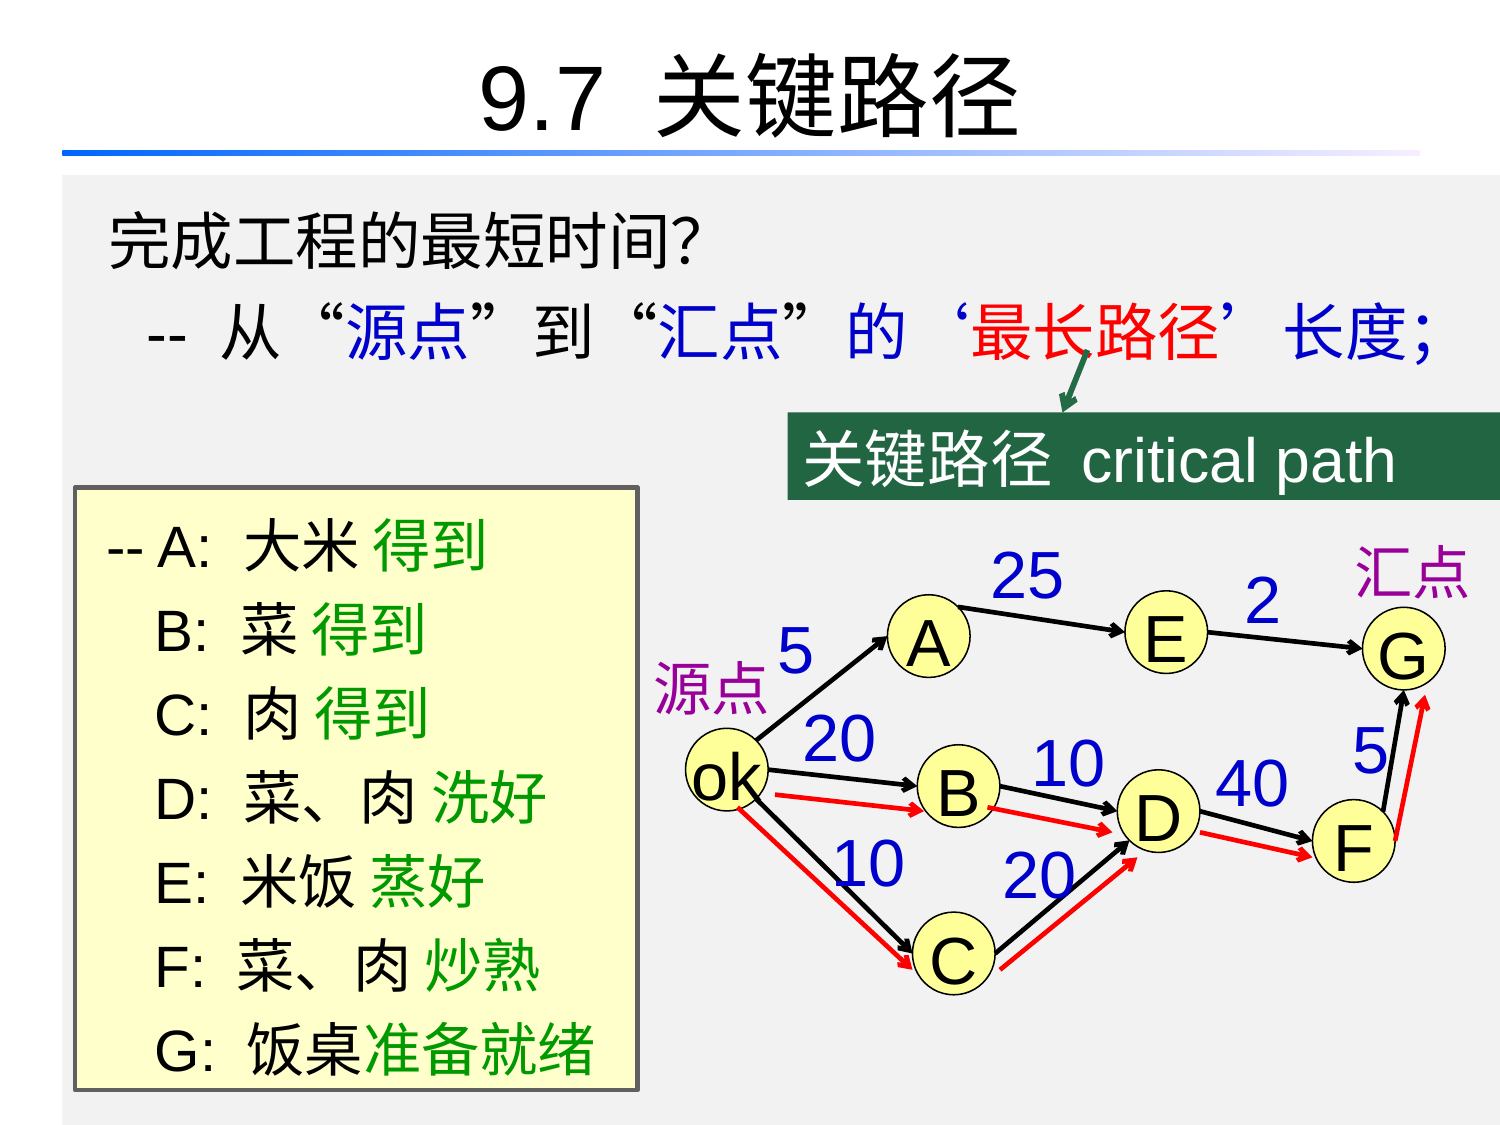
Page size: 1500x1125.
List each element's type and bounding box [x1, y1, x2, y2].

text_box [62, 149, 1421, 156]
text_box [62, 174, 1500, 1125]
title [74, 0, 1426, 174]
